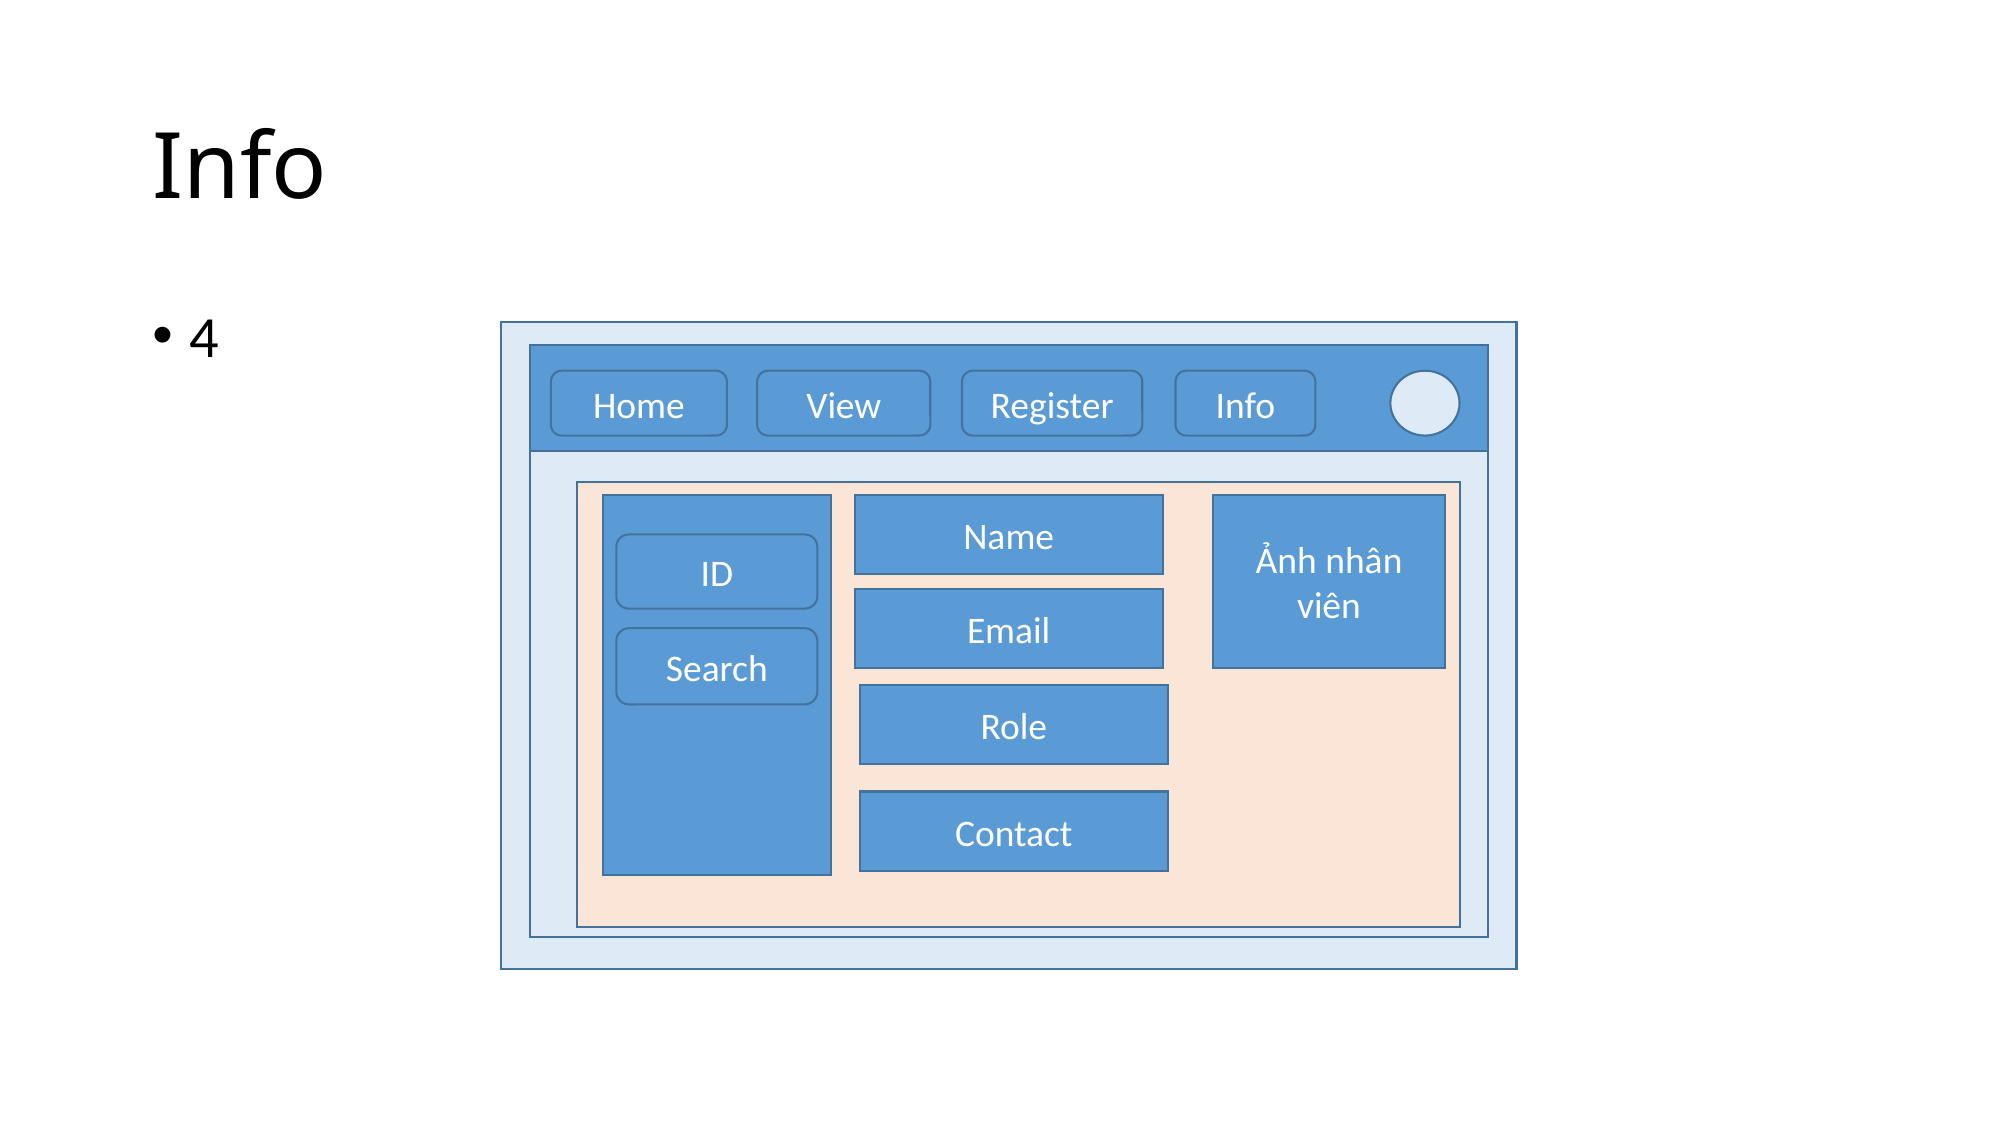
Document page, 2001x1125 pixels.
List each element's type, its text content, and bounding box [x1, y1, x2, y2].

text_box [576, 481, 1461, 928]
text_box Home [549, 369, 728, 437]
list 4 [137, 299, 1863, 1014]
text_box Role [859, 684, 1169, 765]
text_box [602, 494, 832, 876]
text_box [500, 321, 1518, 970]
text_box Name [854, 494, 1164, 575]
text_box Contact [859, 790, 1169, 872]
text_box Ảnh nhân viên [1212, 494, 1446, 669]
title Info [137, 59, 1863, 278]
text_box Register [960, 369, 1144, 437]
text_box [529, 450, 1489, 938]
text_box ID [615, 533, 819, 610]
text_box View [756, 369, 932, 437]
text_box [1389, 369, 1461, 437]
text_box [529, 344, 1489, 450]
text_box Info [1174, 369, 1317, 437]
text_box Search [615, 627, 819, 706]
text_box Email [854, 588, 1164, 669]
